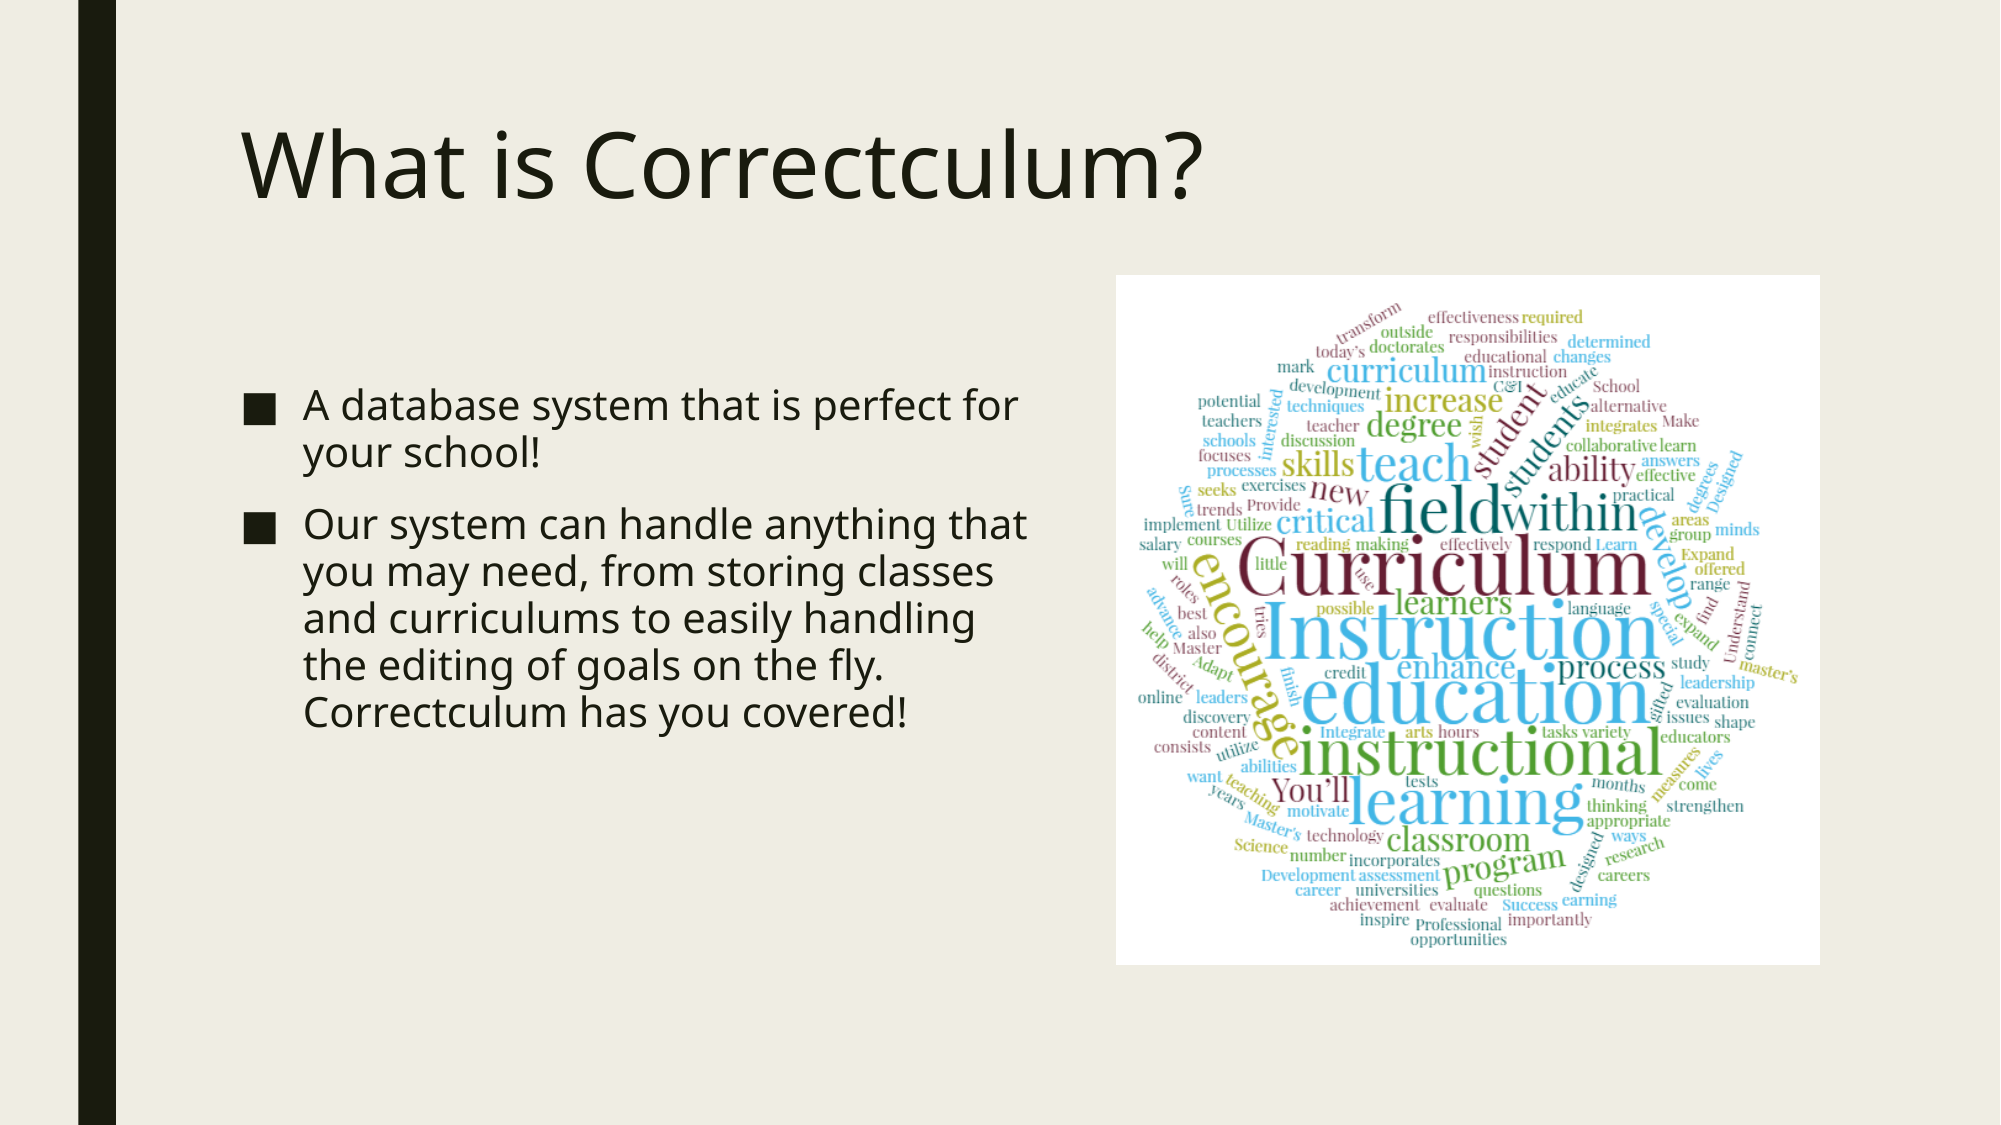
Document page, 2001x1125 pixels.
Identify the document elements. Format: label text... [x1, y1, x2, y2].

title What is Correctculum? [225, 112, 1800, 357]
picture [1116, 275, 1820, 965]
list A database system that is perfect for your school! Our system can handle anything that you may need, from storing classes and curriculums to easily handling the editing of goals on the fly. Correctculum has you covered! [225, 375, 1056, 963]
